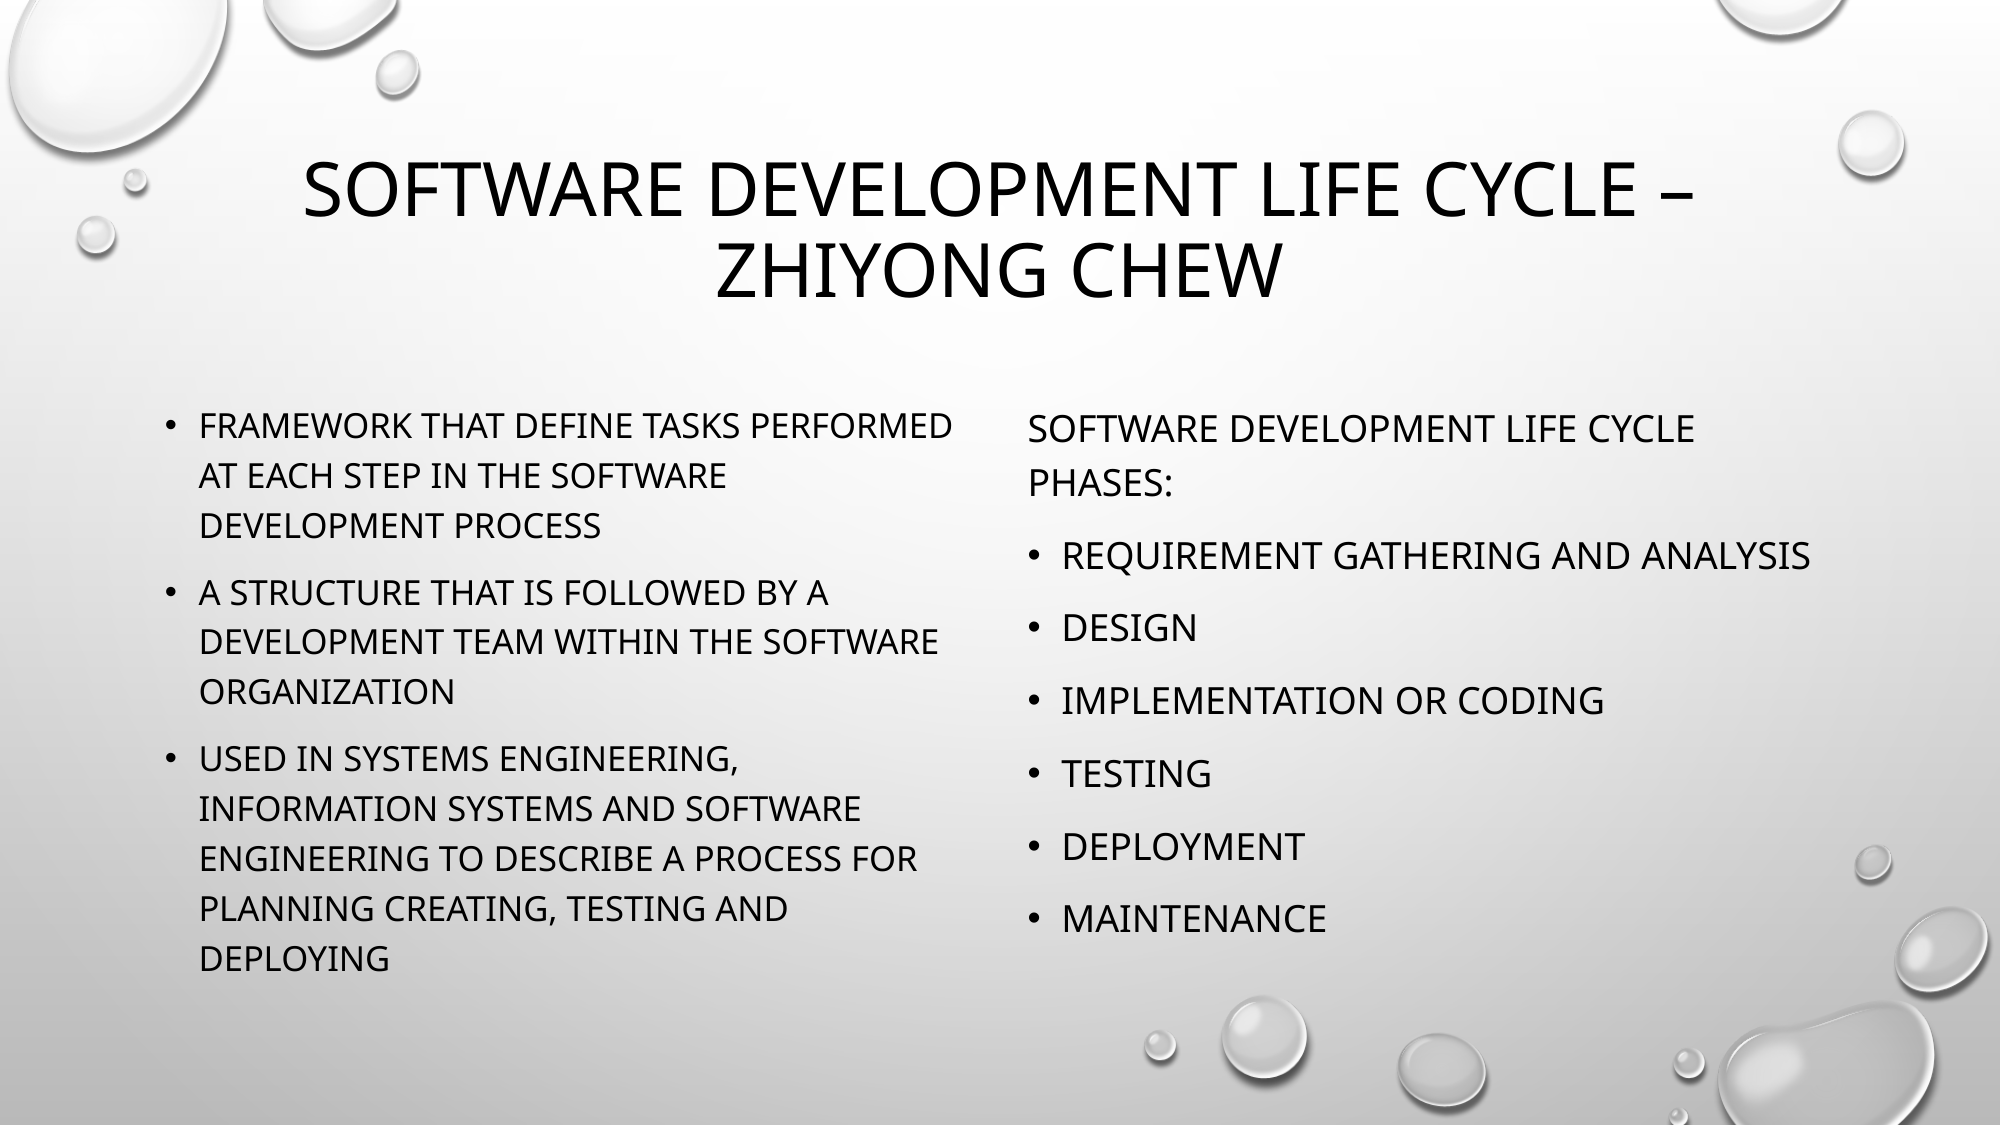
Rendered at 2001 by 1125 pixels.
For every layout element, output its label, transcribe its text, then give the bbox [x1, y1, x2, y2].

list Framework that define tasks performed at each step in the software development process A structure that is followed by a development team within the software organization Used in systems engineering, information systems and software engineering to describe a process for planning creating, testing and deploying [149, 388, 988, 990]
list Software Development Life Cycle Phases: Requirement gathering and analysis Design Implementation or coding Testing Deployment Maintenance [1012, 388, 1850, 990]
title SOFTWARE DEVELOPMENT LIFE CYCLE – ZHIYONG CHEW [149, 101, 1851, 364]
picture [0, 0, 2000, 1125]
